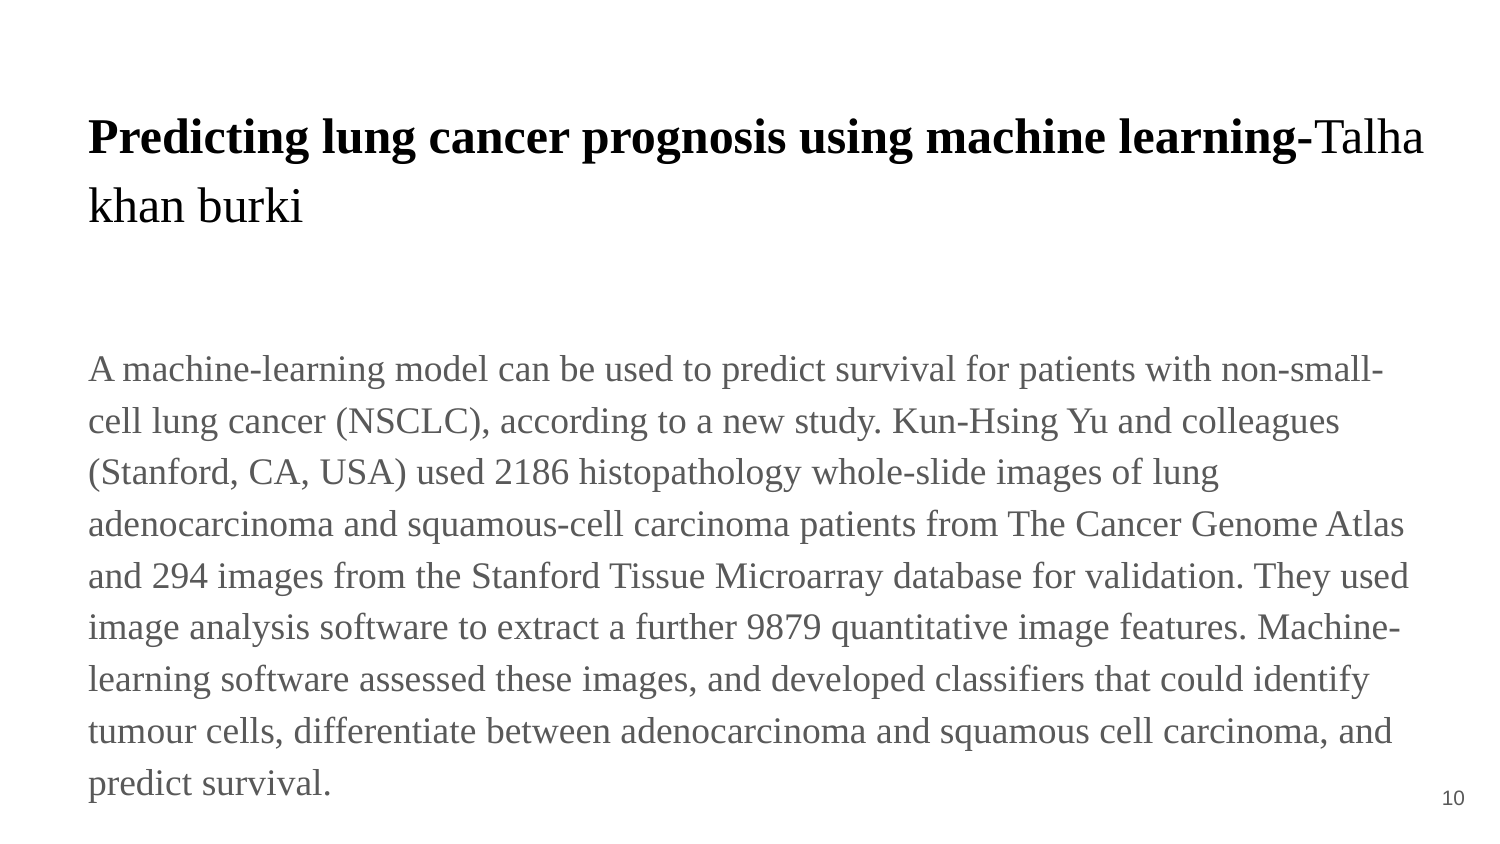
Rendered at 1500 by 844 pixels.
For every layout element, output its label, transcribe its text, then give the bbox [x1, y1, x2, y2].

list A machine-learning model can be used to predict survival for patients with non-small-cell lung cancer (NSCLC), according to a new study. Kun-Hsing Yu and colleagues (Stanford, CA, USA) used 2186 histopathology whole-slide images of lung adenocarcinoma and squamous-cell carcinoma patients from The Cancer Genome Atlas and 294 images from the Stanford Tissue Microarray database for validation. They used image analysis software to extract a further 9879 quantitative image features. Machine-learning software assessed these images, and developed classifiers that could identify tumour cells, differentiate between adenocarcinoma and squamous cell carcinoma, and predict survival. [73, 322, 1449, 750]
title Predicting lung cancer prognosis using machine learning-Talha khan burki [73, 79, 1449, 145]
slide_number ‹#› [1389, 764, 1480, 830]
